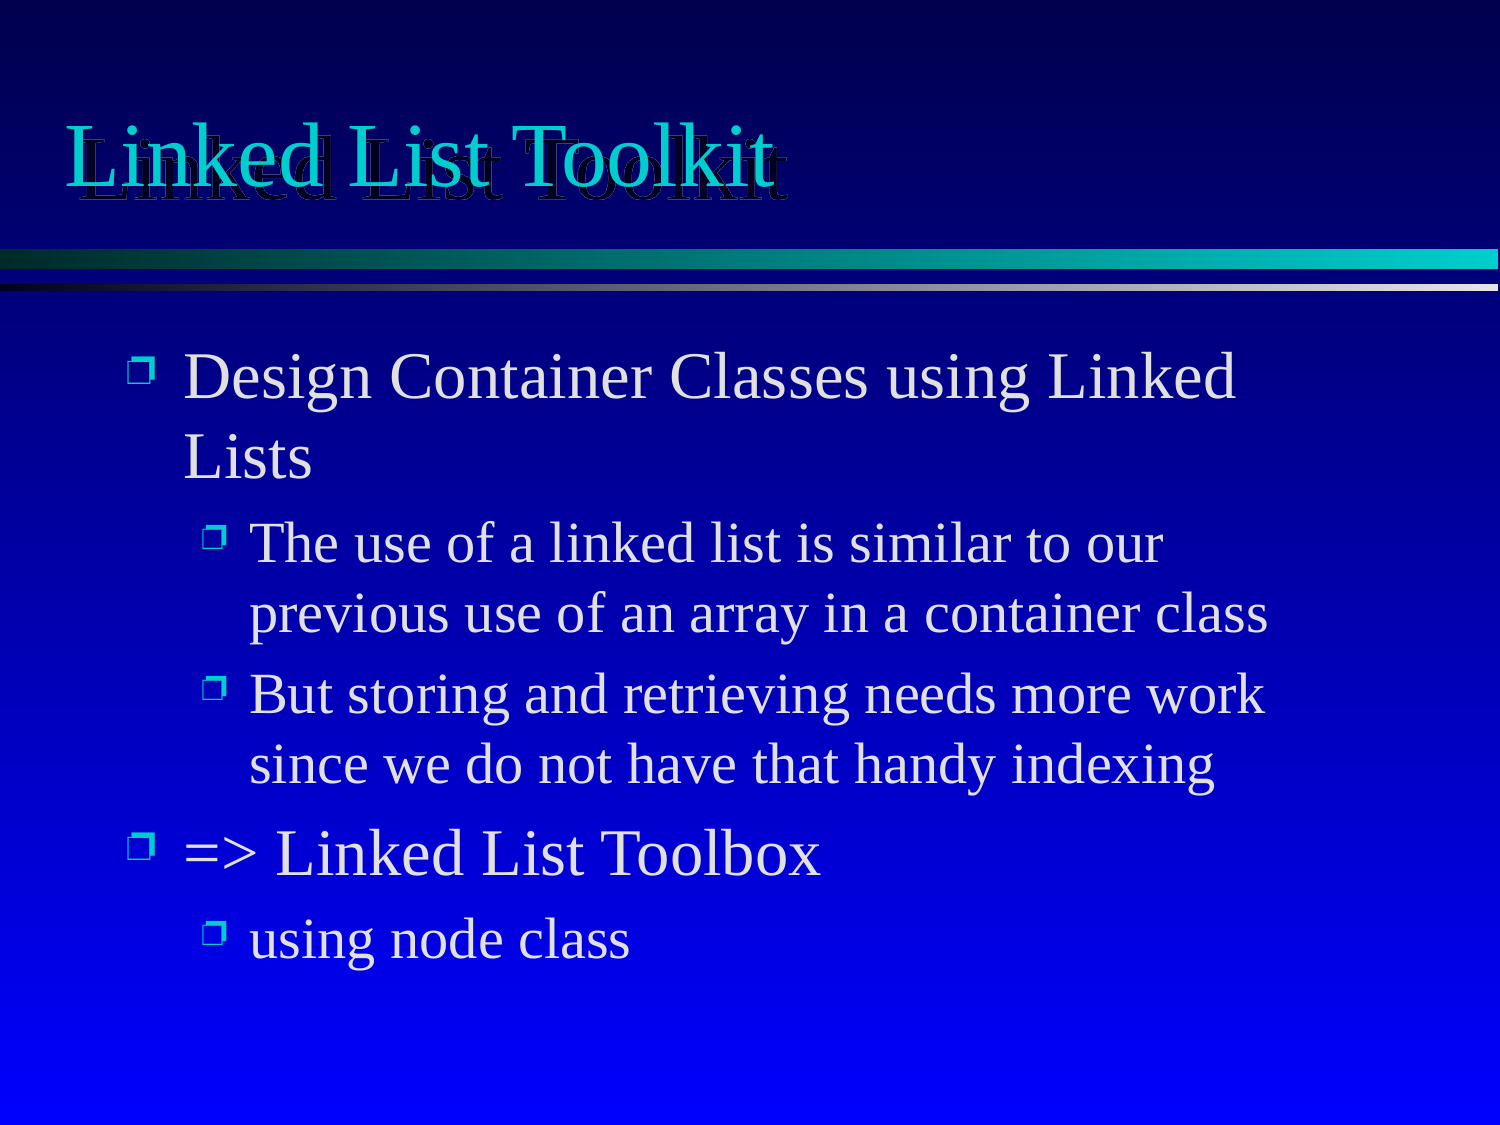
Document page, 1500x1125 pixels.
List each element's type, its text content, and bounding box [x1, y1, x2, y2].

title Linked List Toolkit [49, 55, 1326, 245]
list Design Container Classes using Linked Lists The use of a linked list is similar to our previous use of an array in a container class But storing and retrieving needs more work since we do not have that handy indexing => Linked List Toolbox using node class [111, 324, 1388, 1001]
